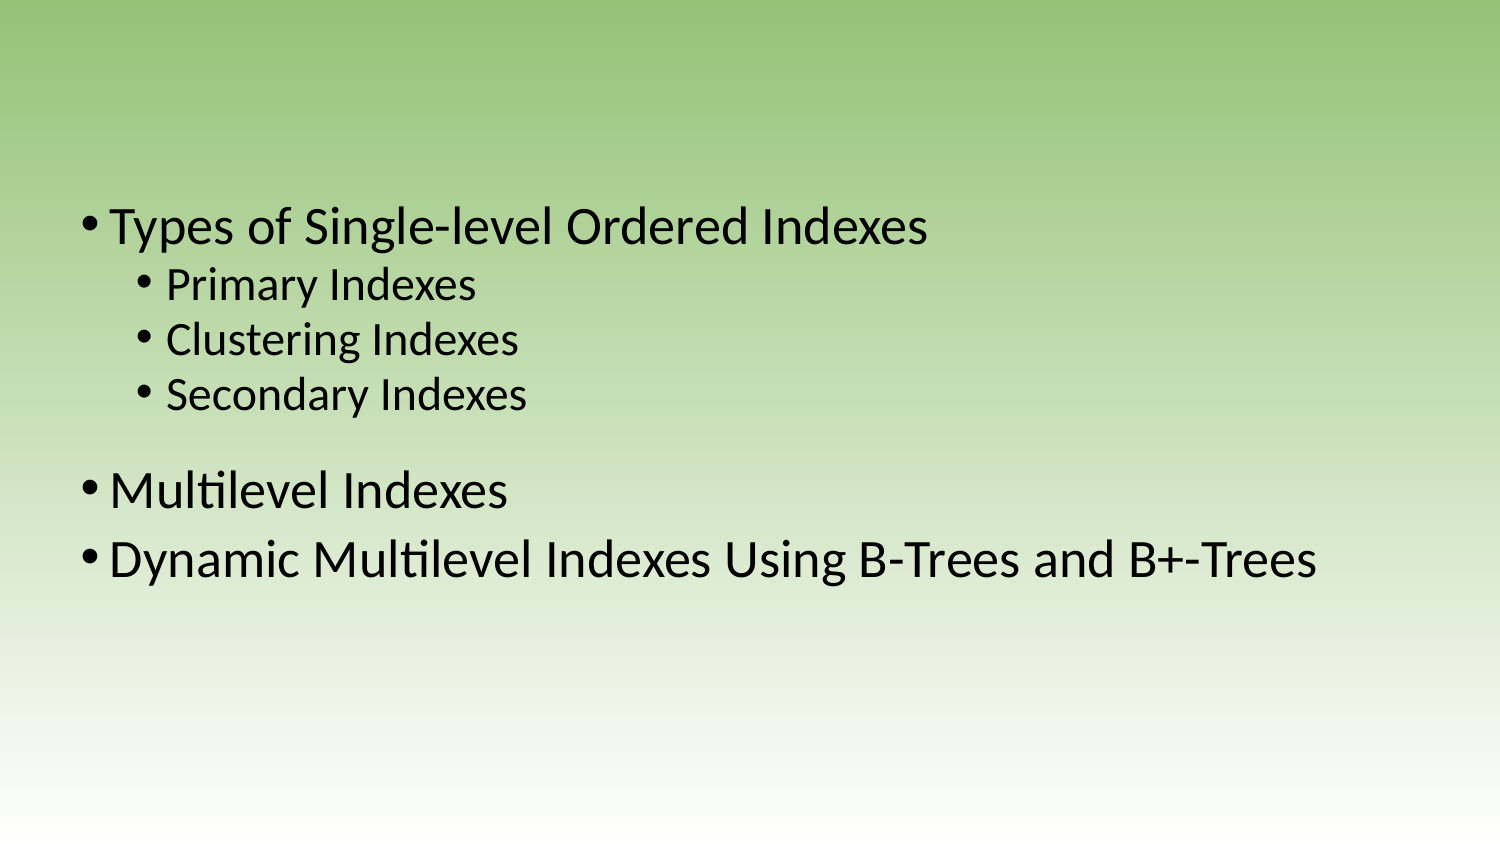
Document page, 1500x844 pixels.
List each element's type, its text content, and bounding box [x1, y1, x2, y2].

list Types of Single-level Ordered Indexes Primary Indexes Clustering Indexes Secondary Indexes Multilevel Indexes Dynamic Multilevel Indexes Using B-Trees and B+-Trees [75, 196, 1425, 844]
